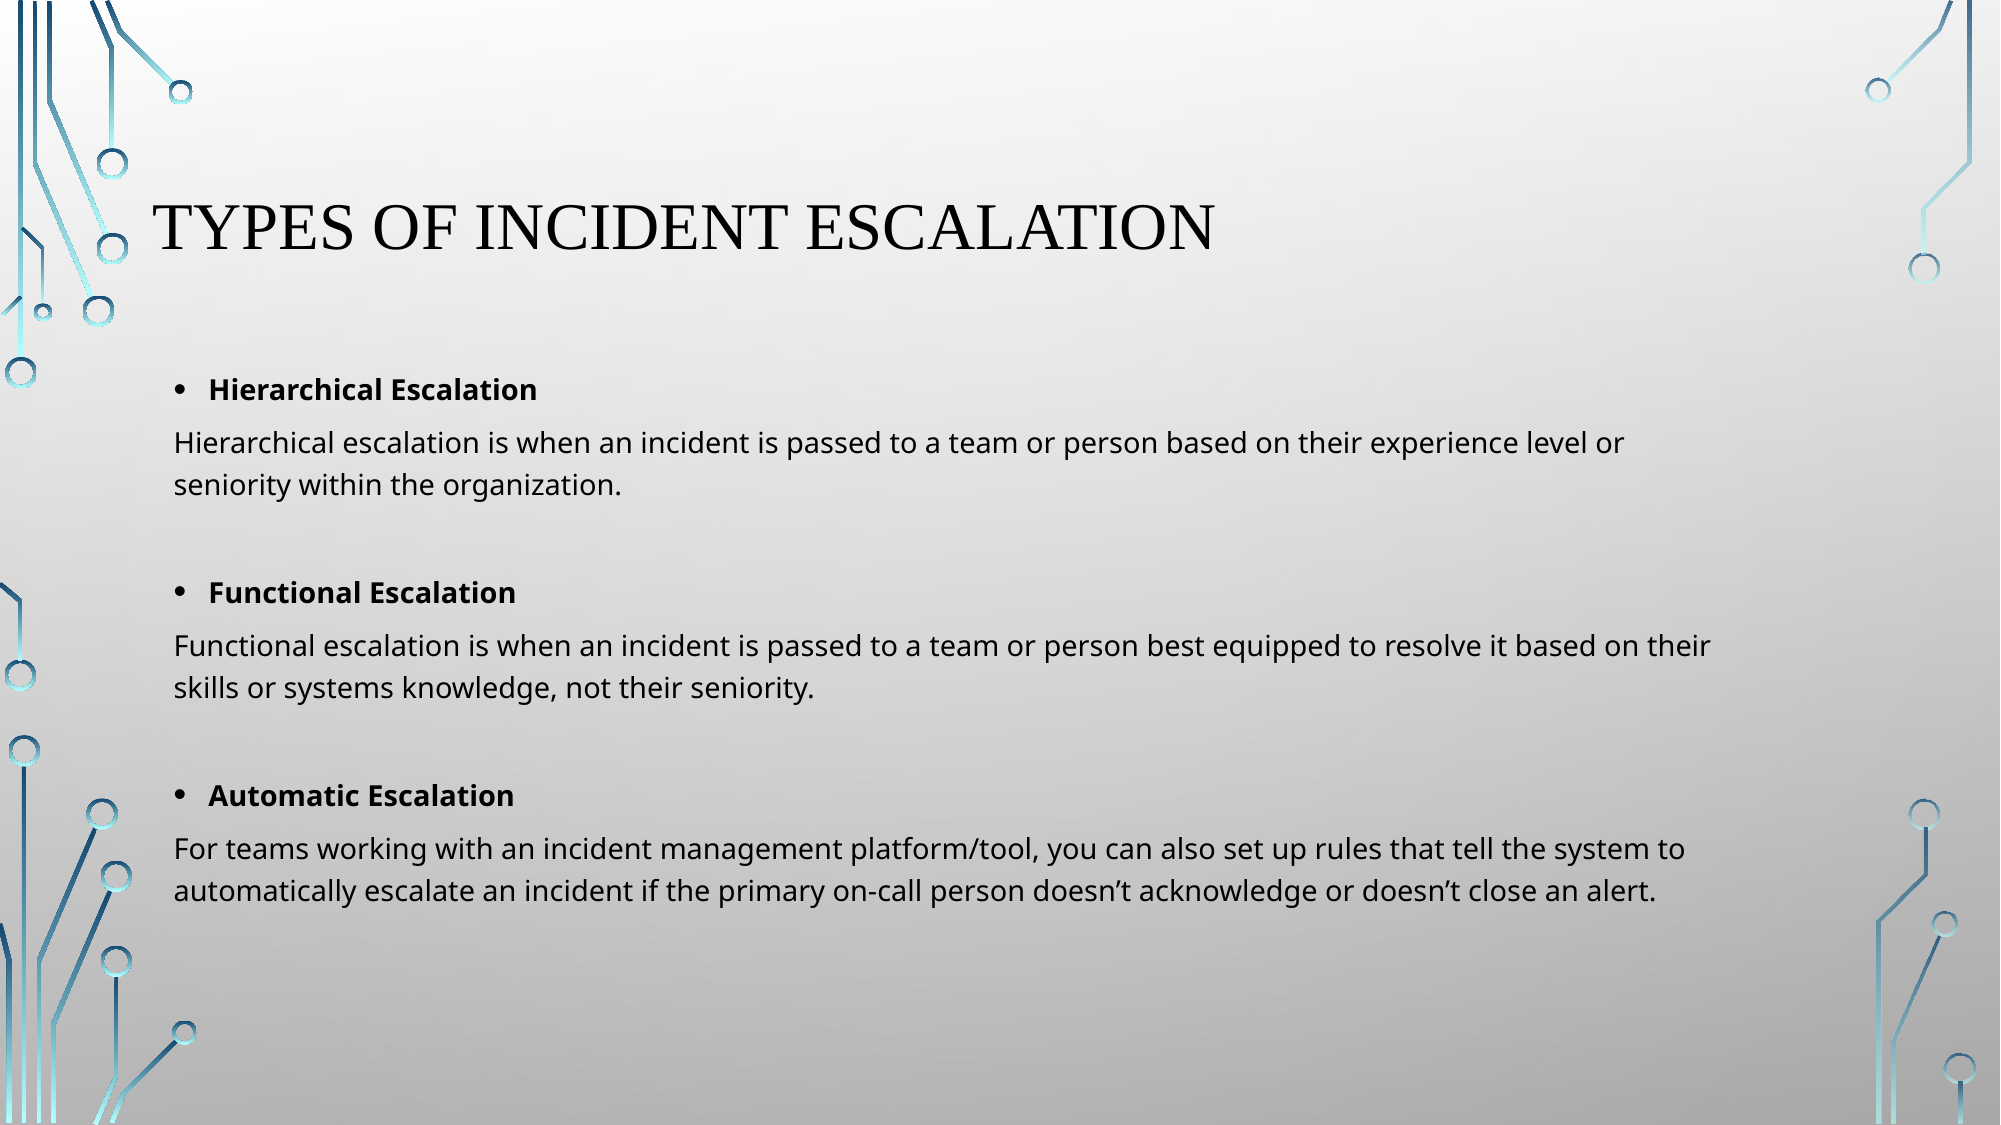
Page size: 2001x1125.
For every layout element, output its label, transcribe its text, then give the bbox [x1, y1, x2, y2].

text_box Types of incident escalation [137, 119, 1826, 337]
list Hierarchical Escalation Hierarchical escalation is when an incident is passed to a team or person based on their experience level or seniority within the organization. Functional Escalation Functional escalation is when an incident is passed to a team or person best equipped to resolve it based on their skills or systems knowledge, not their seniority. Automatic Escalation For teams working with an incident management platform/tool, you can also set up rules that tell the system to automatically escalate an incident if the primary on-call person doesn’t acknowledge or doesn’t close an alert. [158, 356, 1733, 931]
